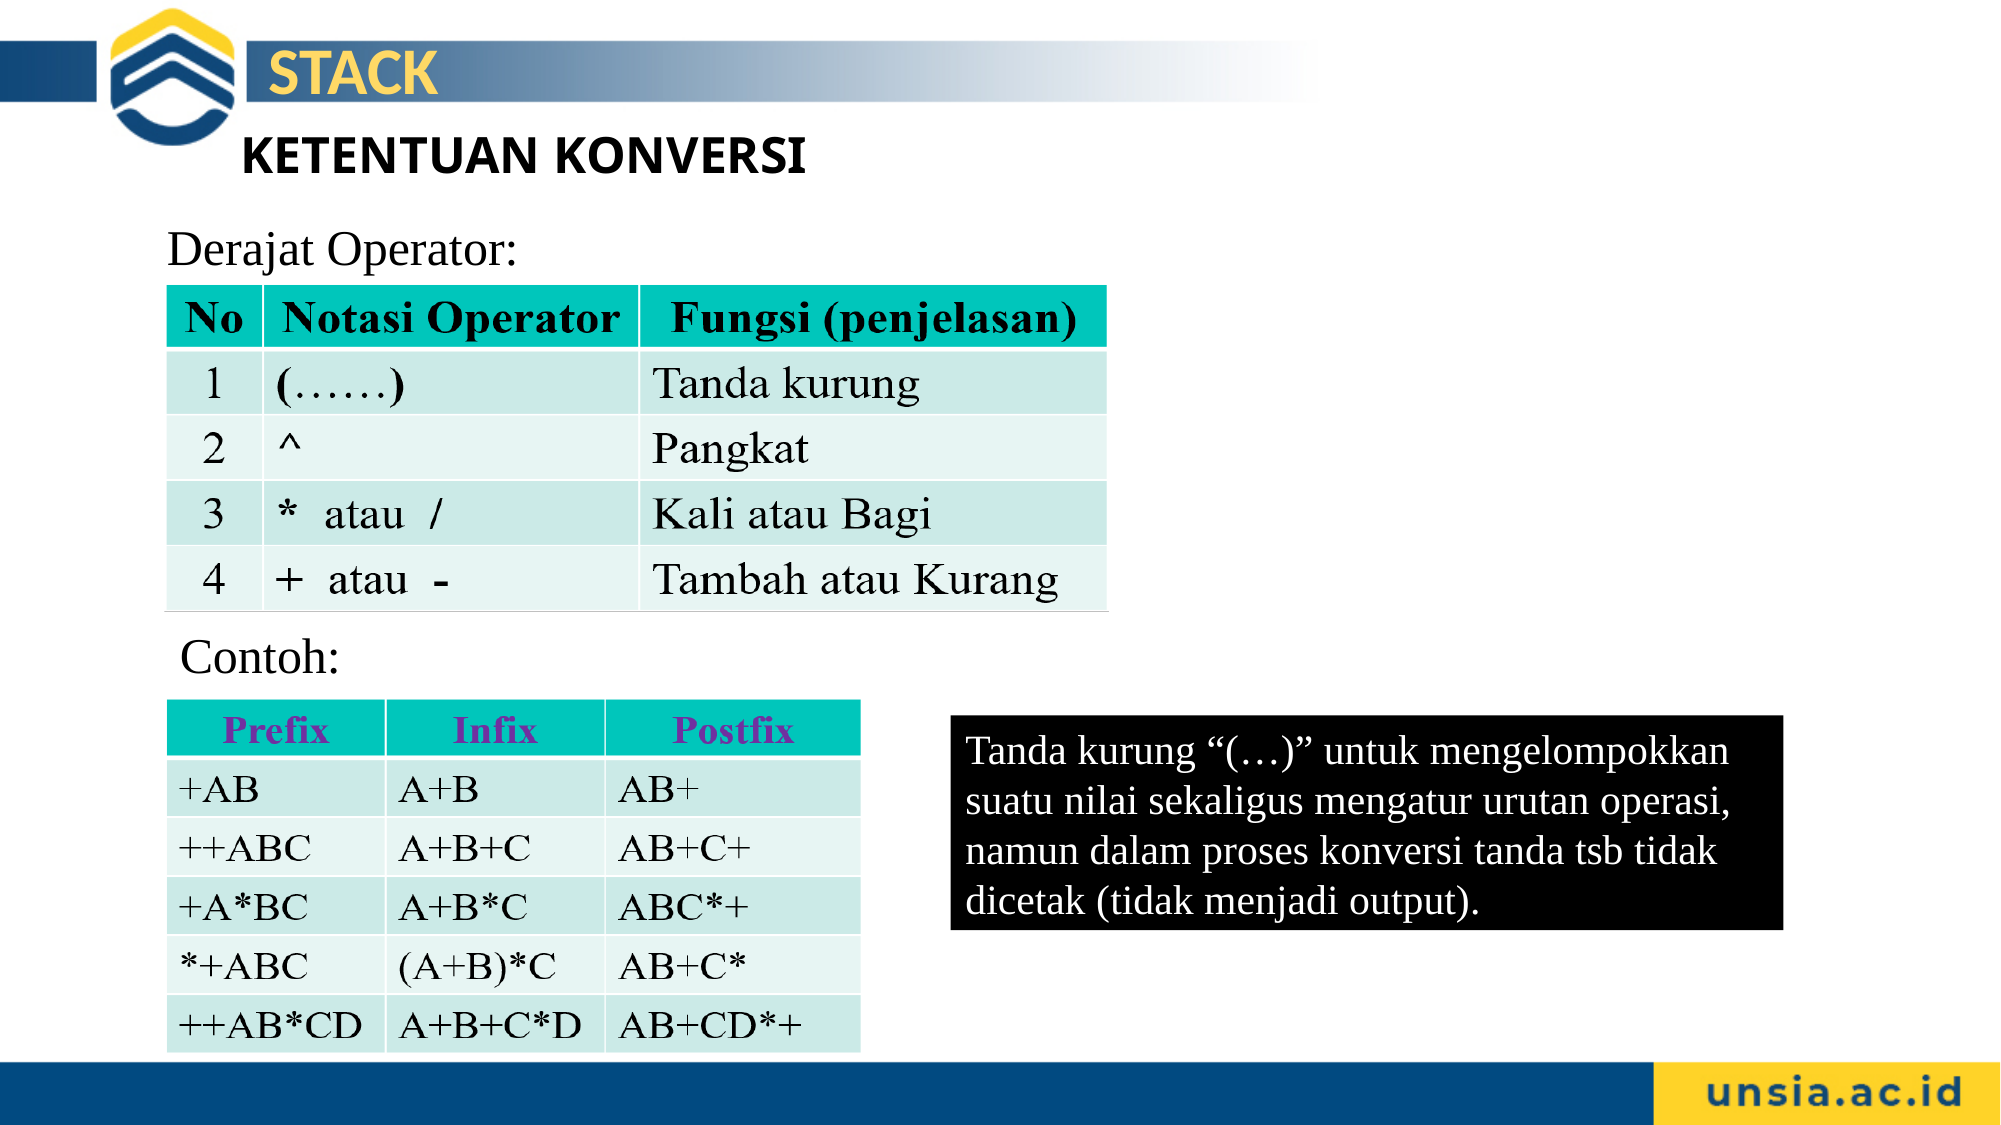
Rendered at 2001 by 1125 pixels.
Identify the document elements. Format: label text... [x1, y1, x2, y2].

text_box Tanda kurung “(…)” untuk mengelompokkan suatu nilai sekaligus mengatur urutan operasi, namun dalam proses konversi tanda tsb tidak dicetak (tidak menjadi output). [950, 715, 1784, 931]
text_box Contoh: [165, 632, 357, 692]
text_box Derajat Operator: [152, 207, 534, 283]
text_box KETENTUAN KONVERSI [225, 116, 1226, 191]
text_box STACK [253, 20, 1255, 115]
picture [0, 0, 2001, 1125]
